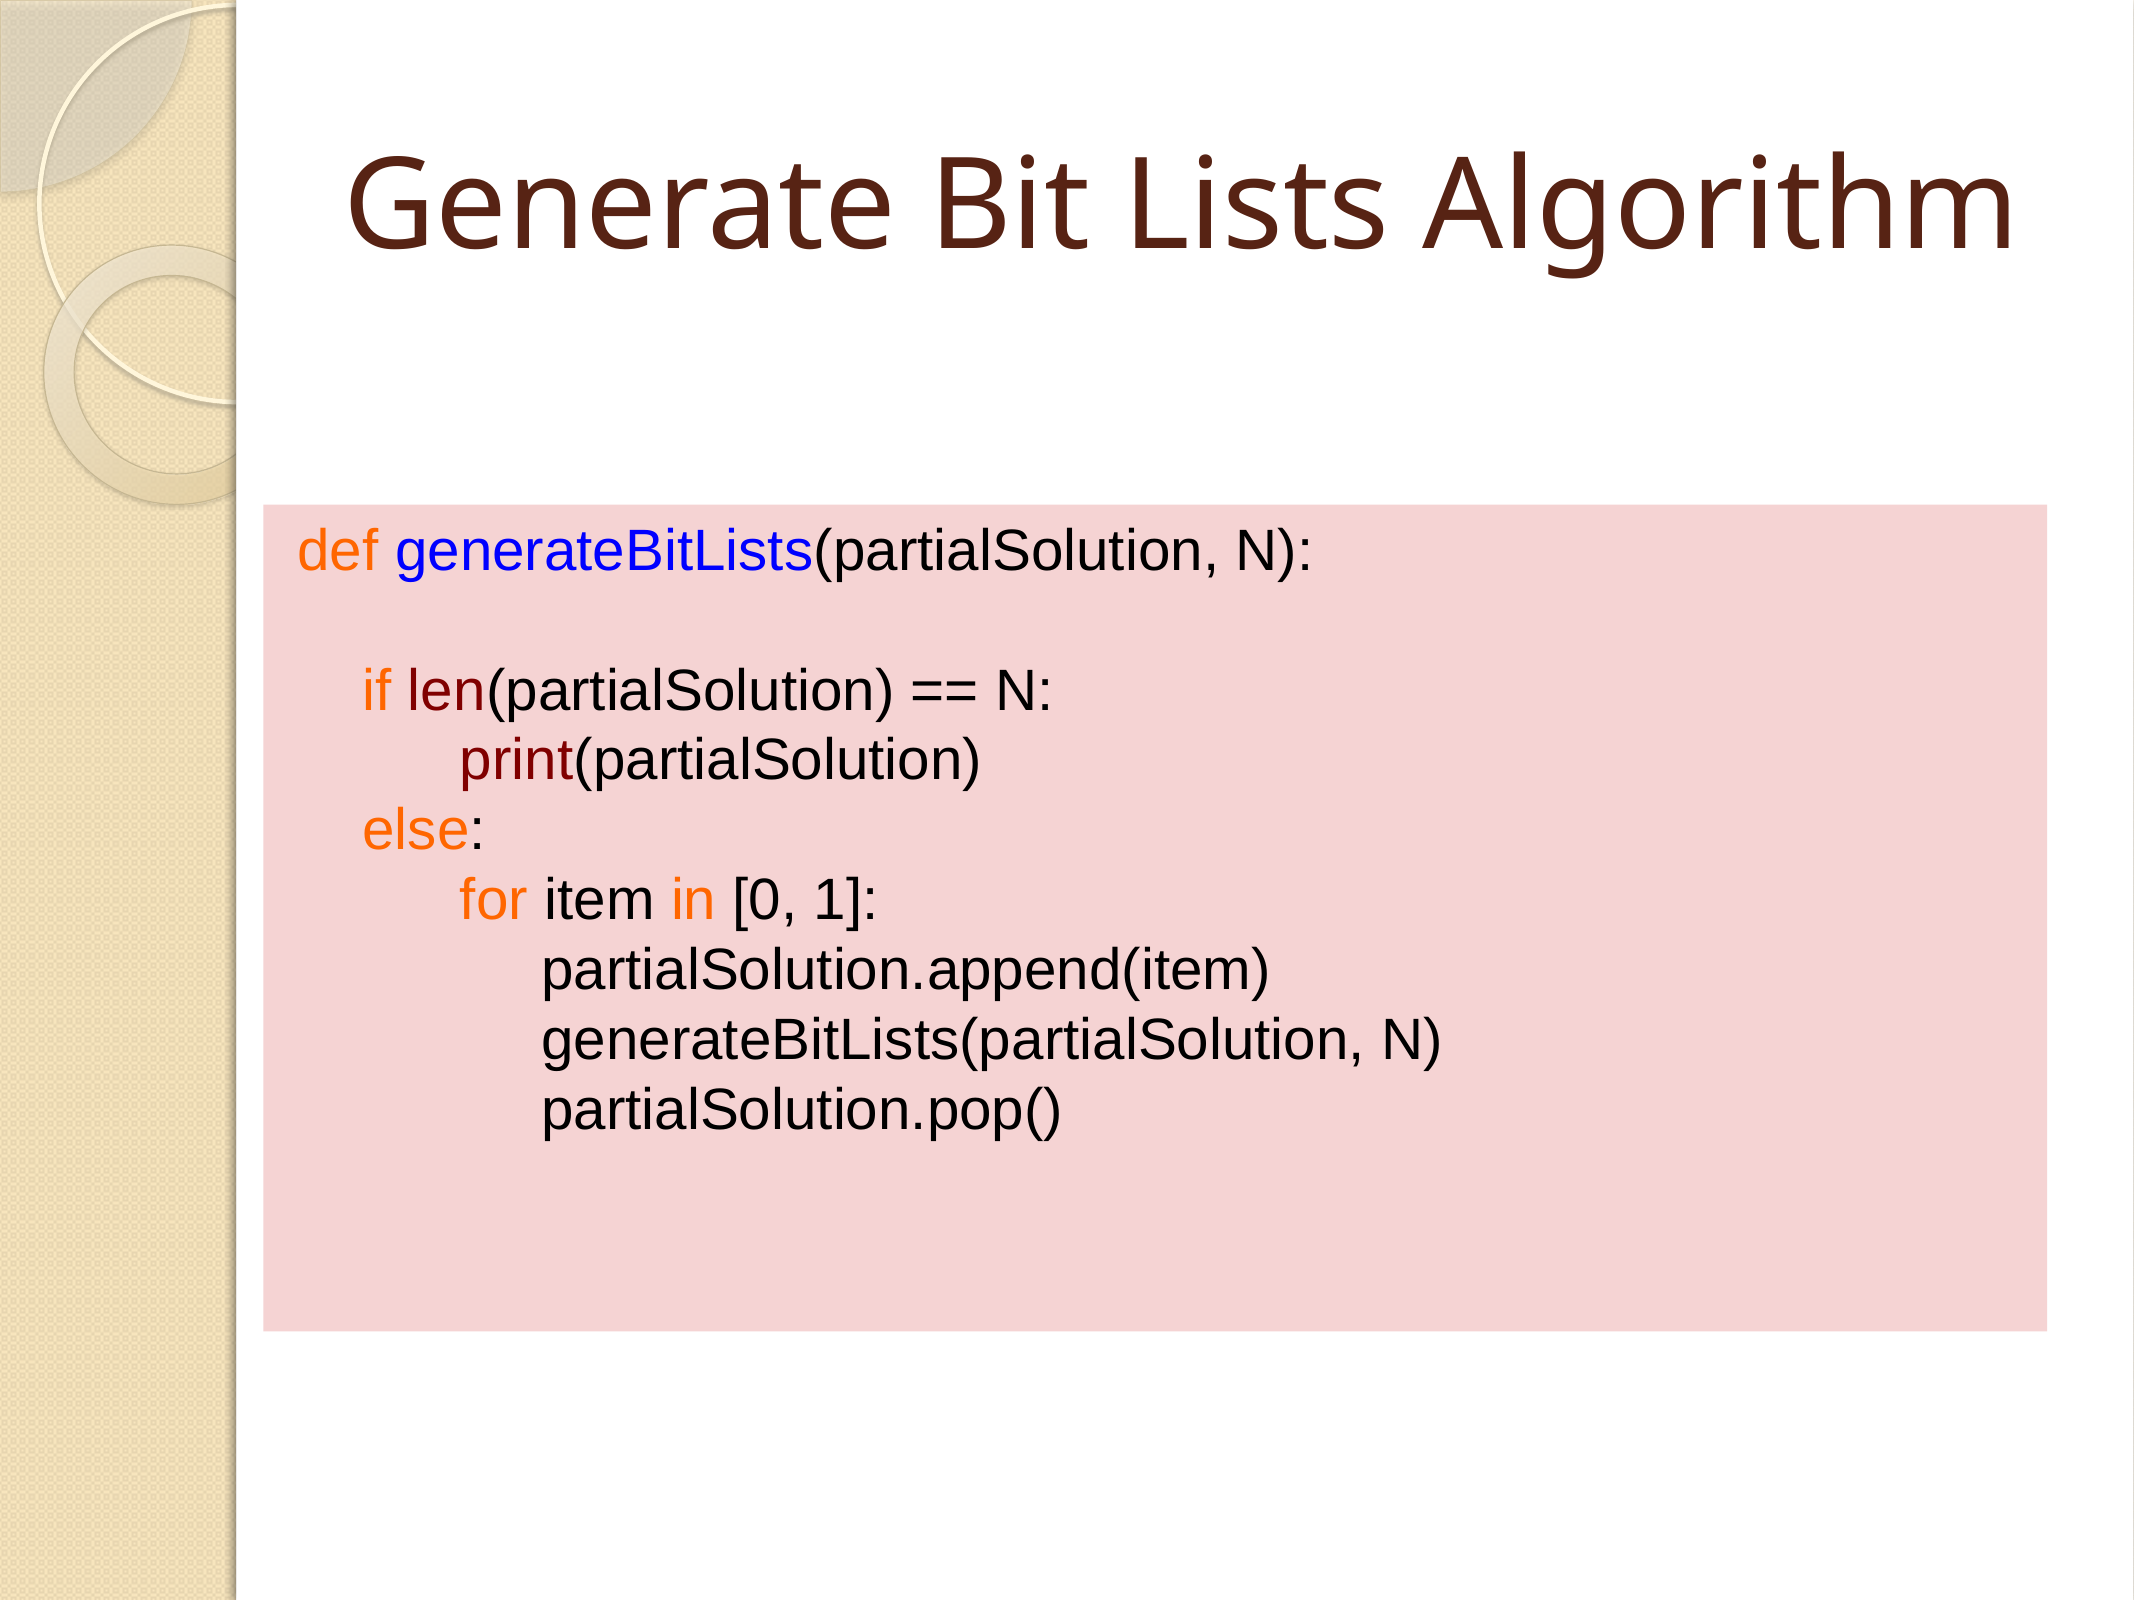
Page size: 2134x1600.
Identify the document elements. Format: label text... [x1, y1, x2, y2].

text_box def generateBitLists(partialSolution, N): if len(partialSolution) == N: print(partialSolution) else: for item in [0, 1]: partialSolution.append(item) generateBitLists(partialSolution, N) partialSolution.pop() [263, 504, 2048, 1332]
title Generate Bit Lists Algorithm [334, 64, 2085, 331]
